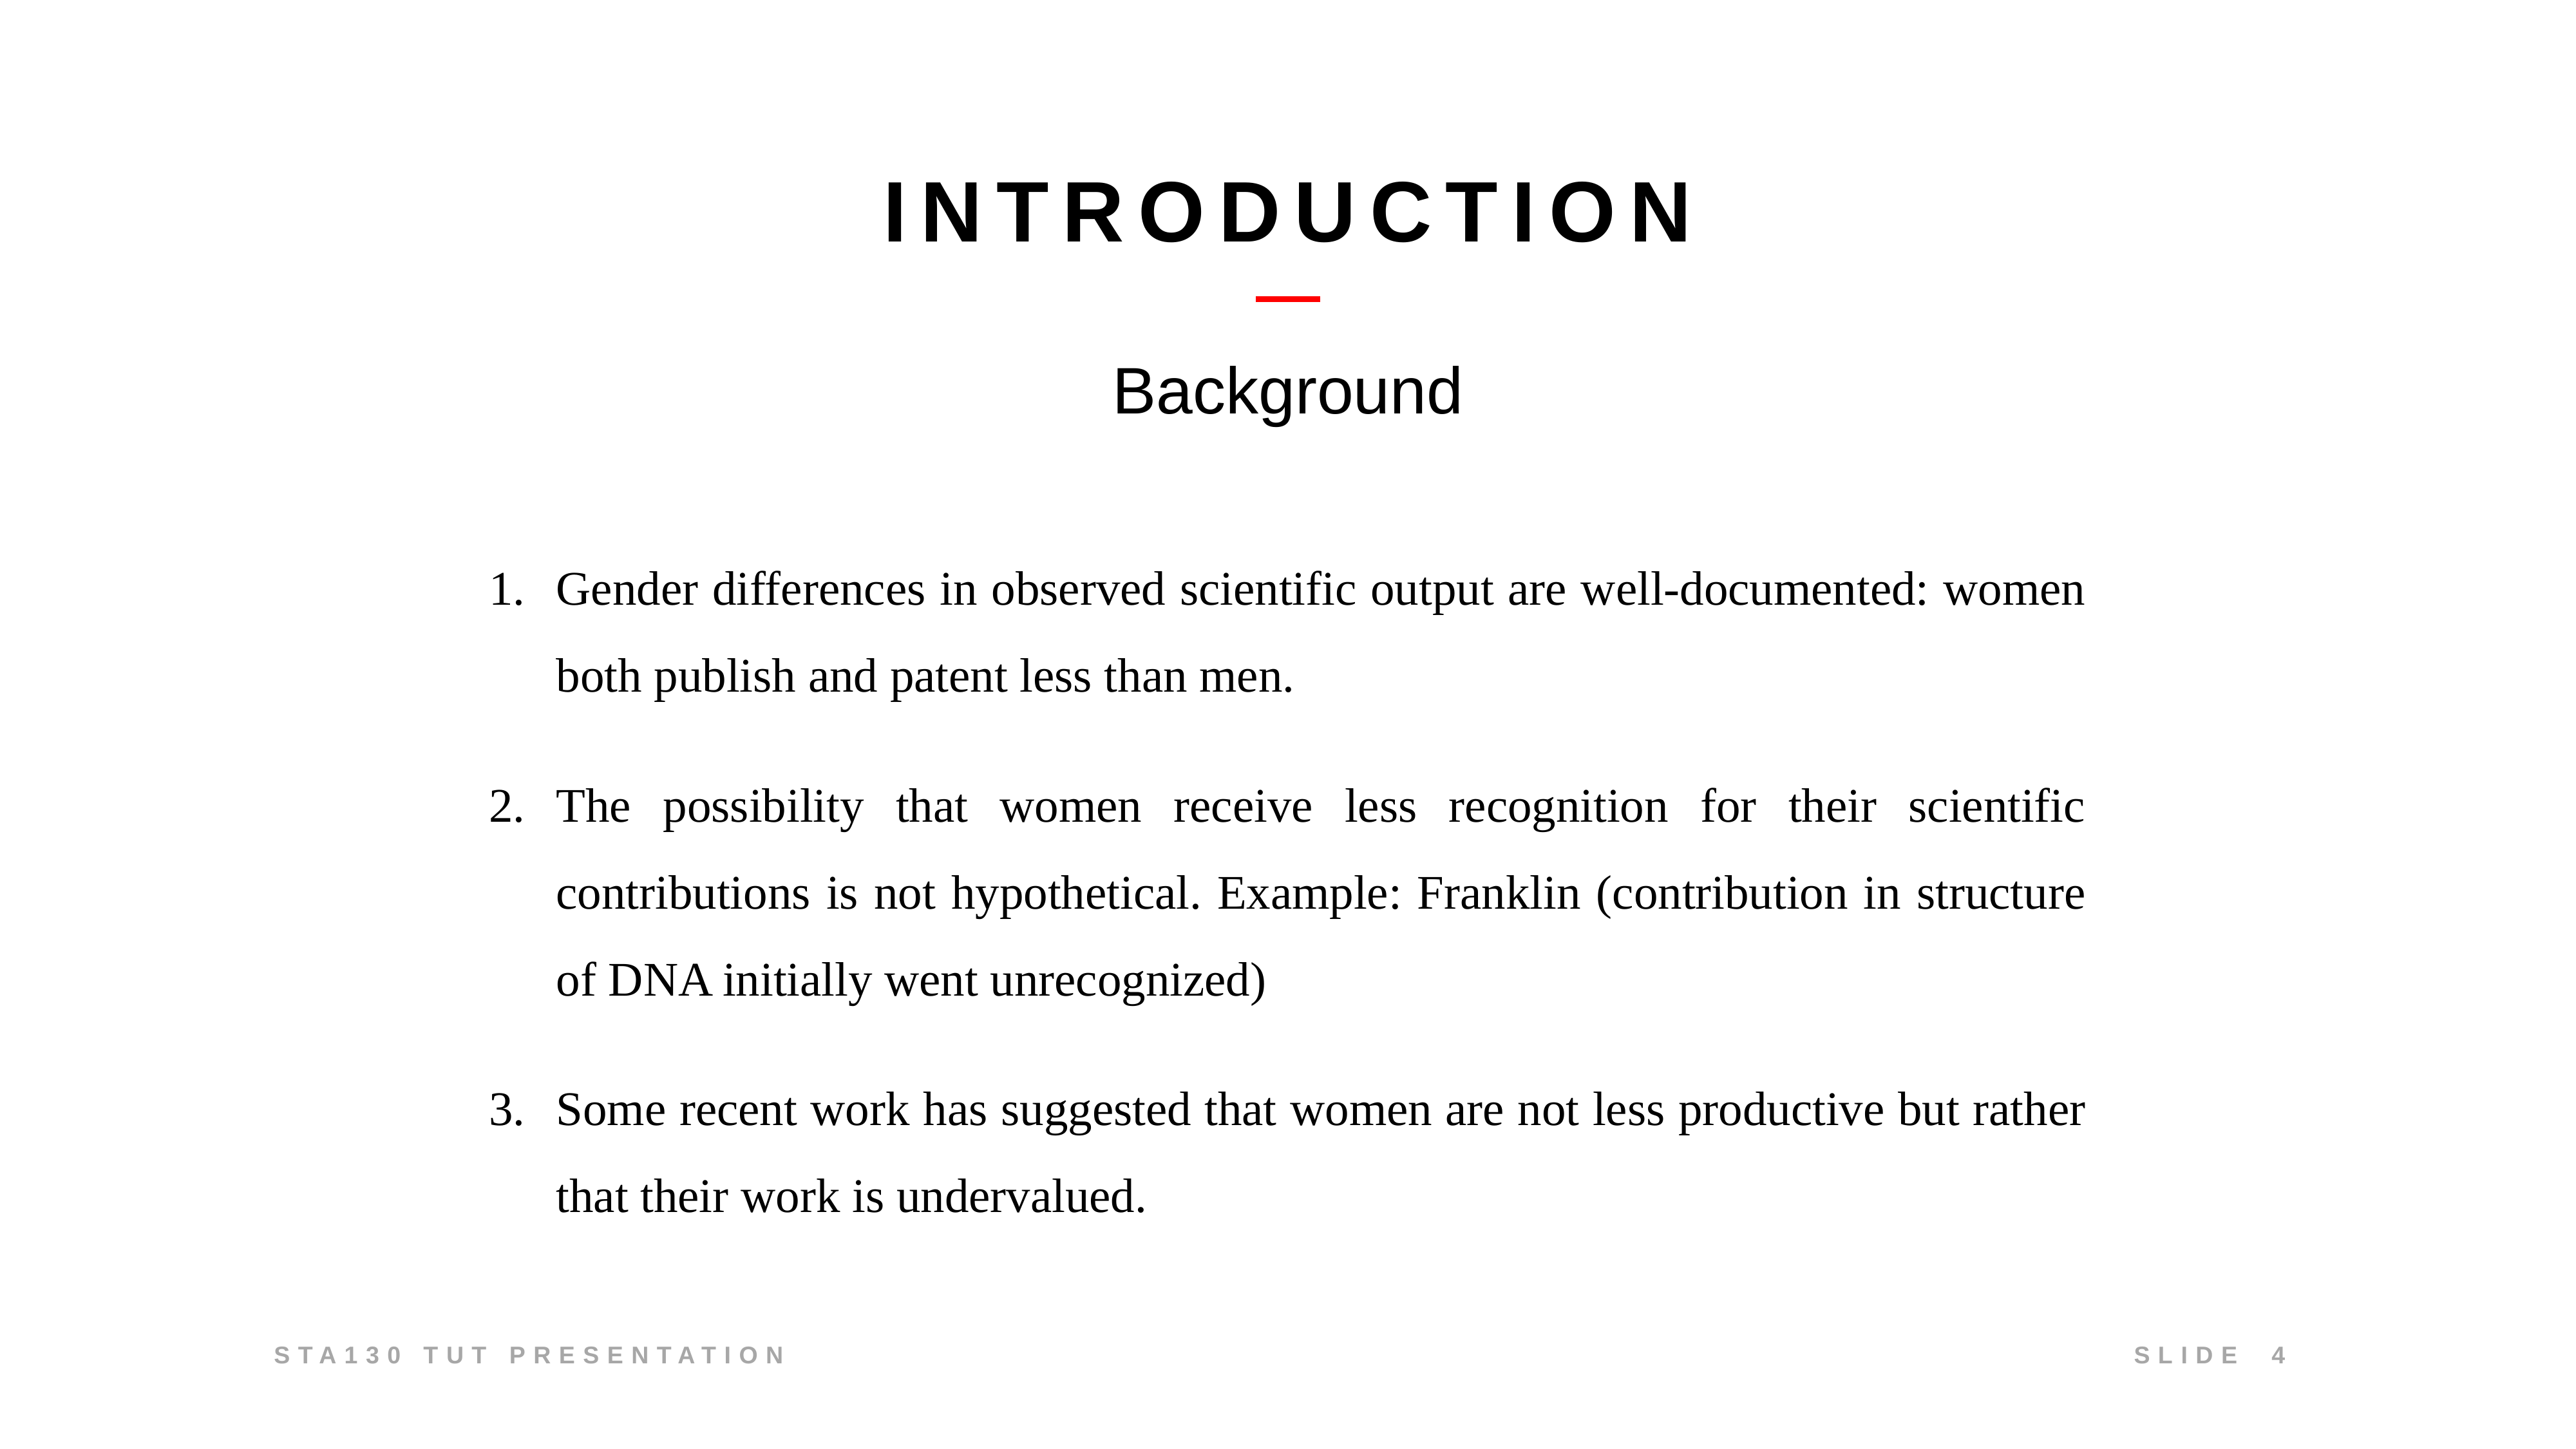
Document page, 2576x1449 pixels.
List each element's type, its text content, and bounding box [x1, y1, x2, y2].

text_box Gender differences in observed scientific output are well-documented: women both publish and patent less than men. The possibility that women receive less recognition for their scientific contributions is not hypothetical. Example: Franklin (contribution in structure of DNA initially went unrecognized) Some recent work has suggested that women are not less productive but rather that their work is undervalued. [489, 527, 2087, 1222]
list Background [273, 348, 2303, 451]
slide_number 4 [2265, 1334, 2291, 1376]
title Introduction [274, 150, 2302, 274]
